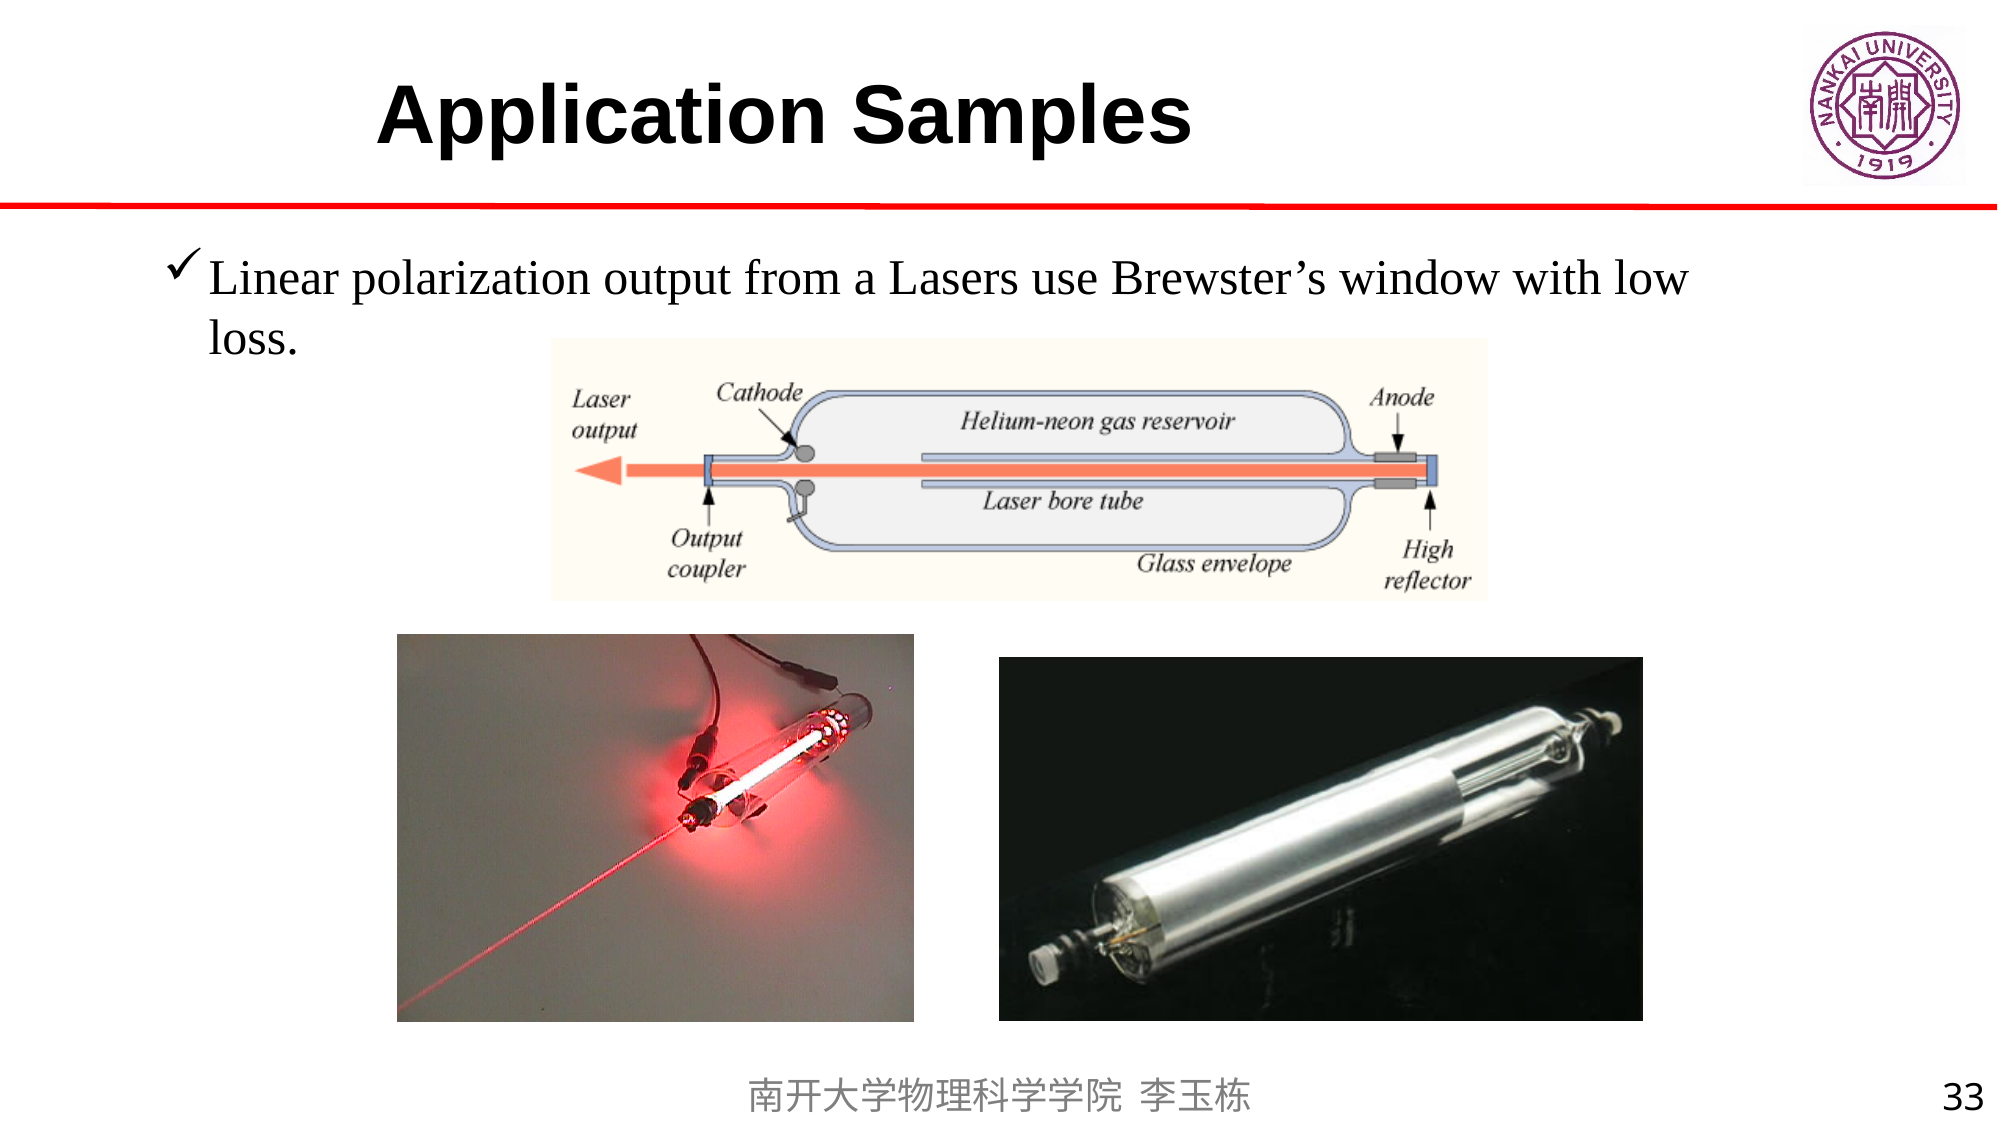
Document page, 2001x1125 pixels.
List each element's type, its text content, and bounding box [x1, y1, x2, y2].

picture [551, 337, 1489, 601]
title Application Samples [360, 45, 1292, 189]
text_box Linear polarization output from a Lasers use Brewster’s window with low loss. [148, 236, 1804, 372]
picture [397, 634, 914, 1022]
picture [1803, 25, 1966, 187]
slide_number 33 [1550, 1065, 2000, 1125]
picture [999, 657, 1643, 1021]
